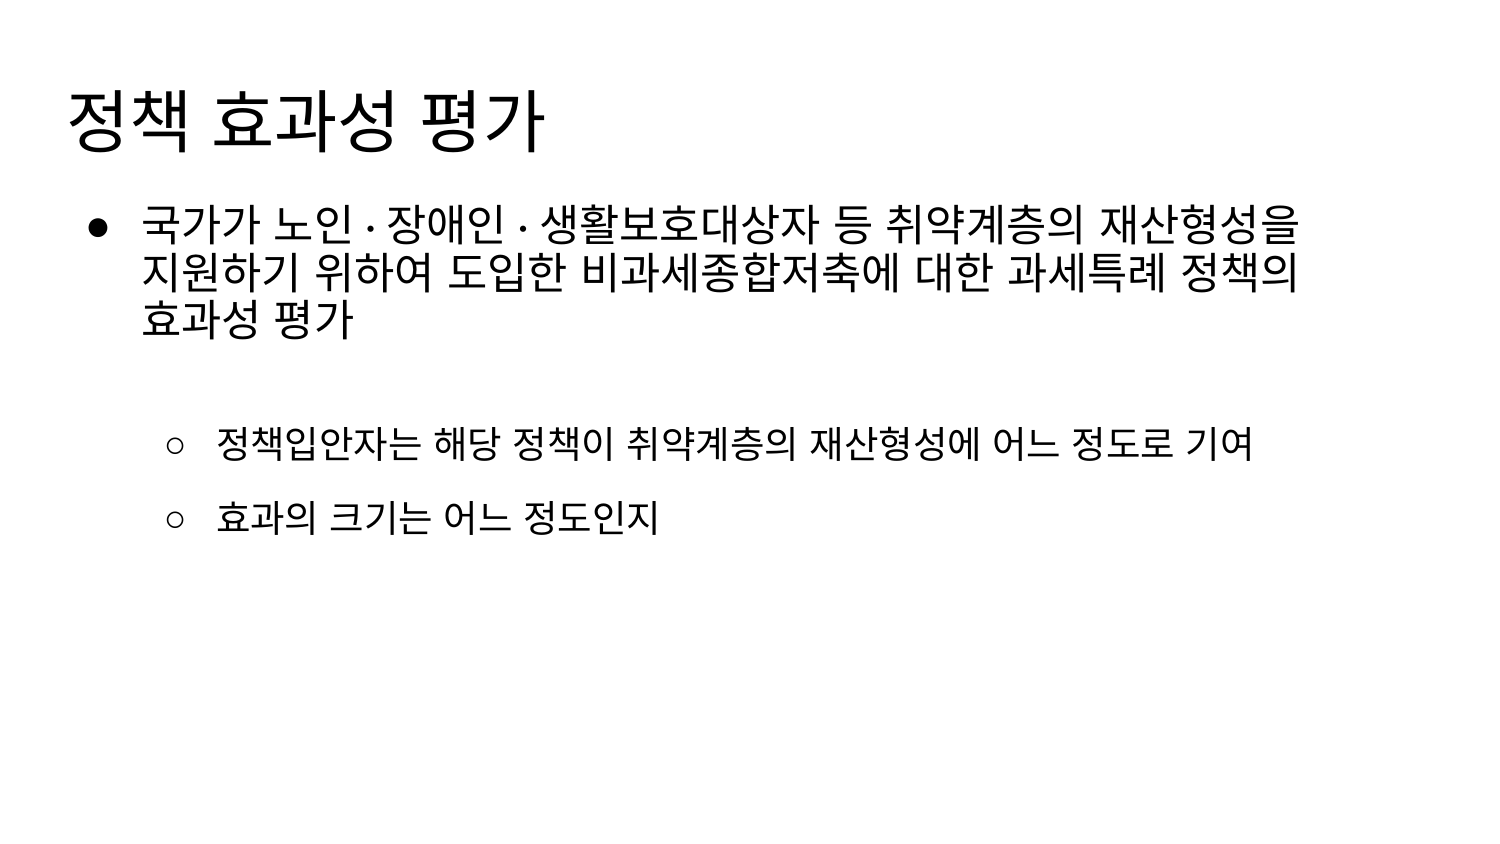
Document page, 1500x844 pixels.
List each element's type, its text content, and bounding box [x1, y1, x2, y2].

list 국가가 노인·장애인·생활보호대상자 등 취약계층의 재산형성을 지원하기 위하여 도입한 비과세종합저축에 대한 과세특례 정책의 효과성 평가 정책입안자는 해당 정책이 취약계층의 재산형성에 어느 정도로 기여 효과의 크기는 어느 정도인지 [51, 189, 1449, 801]
title 정책 효과성 평가 [51, 72, 1449, 167]
